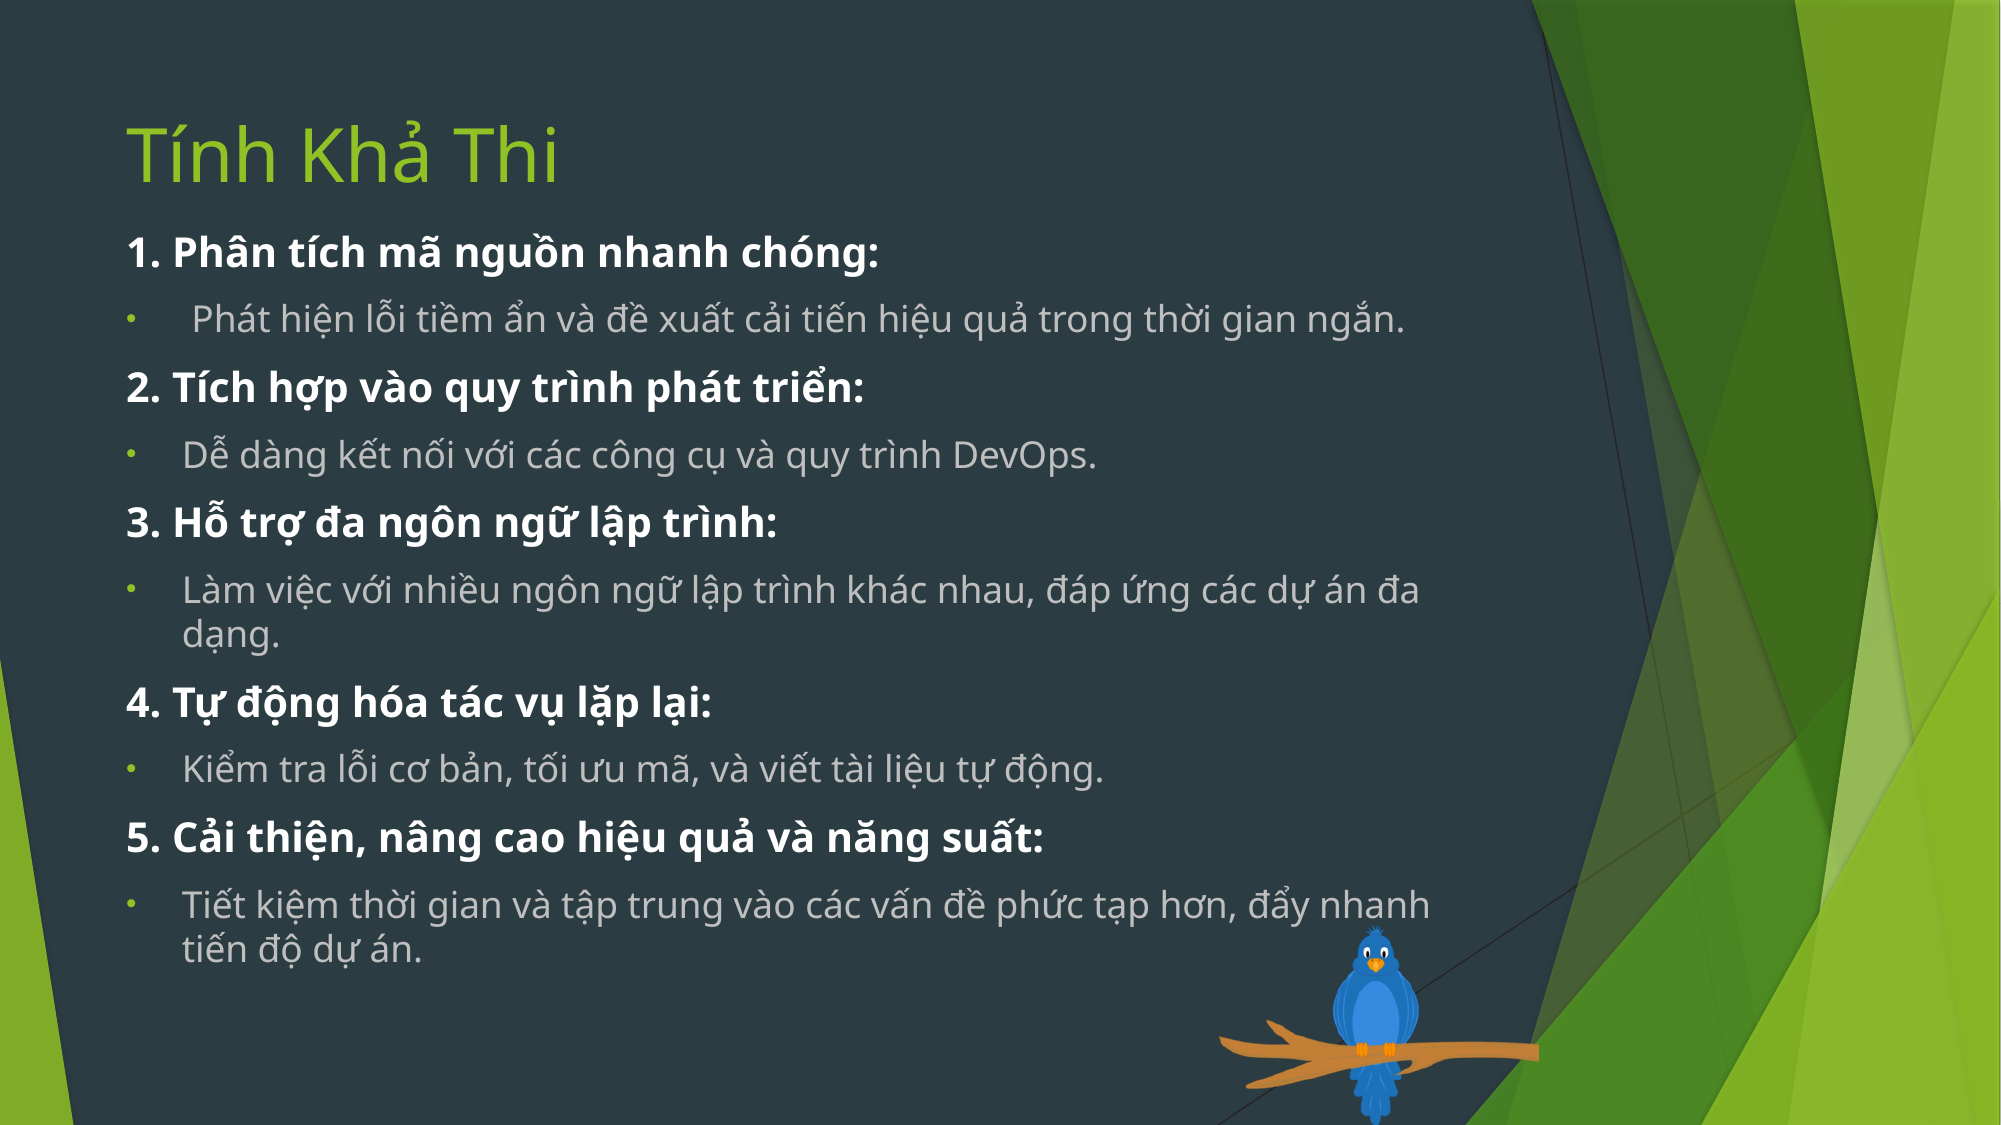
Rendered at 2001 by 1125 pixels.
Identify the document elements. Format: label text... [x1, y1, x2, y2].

title Tính Khả Thi [111, 99, 1522, 218]
list 1. Phân tích mã nguồn nhanh chóng: Phát hiện lỗi tiềm ẩn và đề xuất cải tiến hiệu quả trong thời gian ngắn. 2. Tích hợp vào quy trình phát triển: Dễ dàng kết nối với các công cụ và quy trình DevOps. 3. Hỗ trợ đa ngôn ngữ lập trình: Làm việc với nhiều ngôn ngữ lập trình khác nhau, đáp ứng các dự án đa dạng. 4. Tự động hóa tác vụ lặp lại: Kiểm tra lỗi cơ bản, tối ưu mã, và viết tài liệu tự động. 5. Cải thiện, nâng cao hiệu quả và năng suất: Tiết kiệm thời gian và tập trung vào các vấn đề phức tạp hơn, đẩy nhanh tiến độ dự án. [111, 218, 1522, 992]
picture [1210, 860, 1540, 1125]
